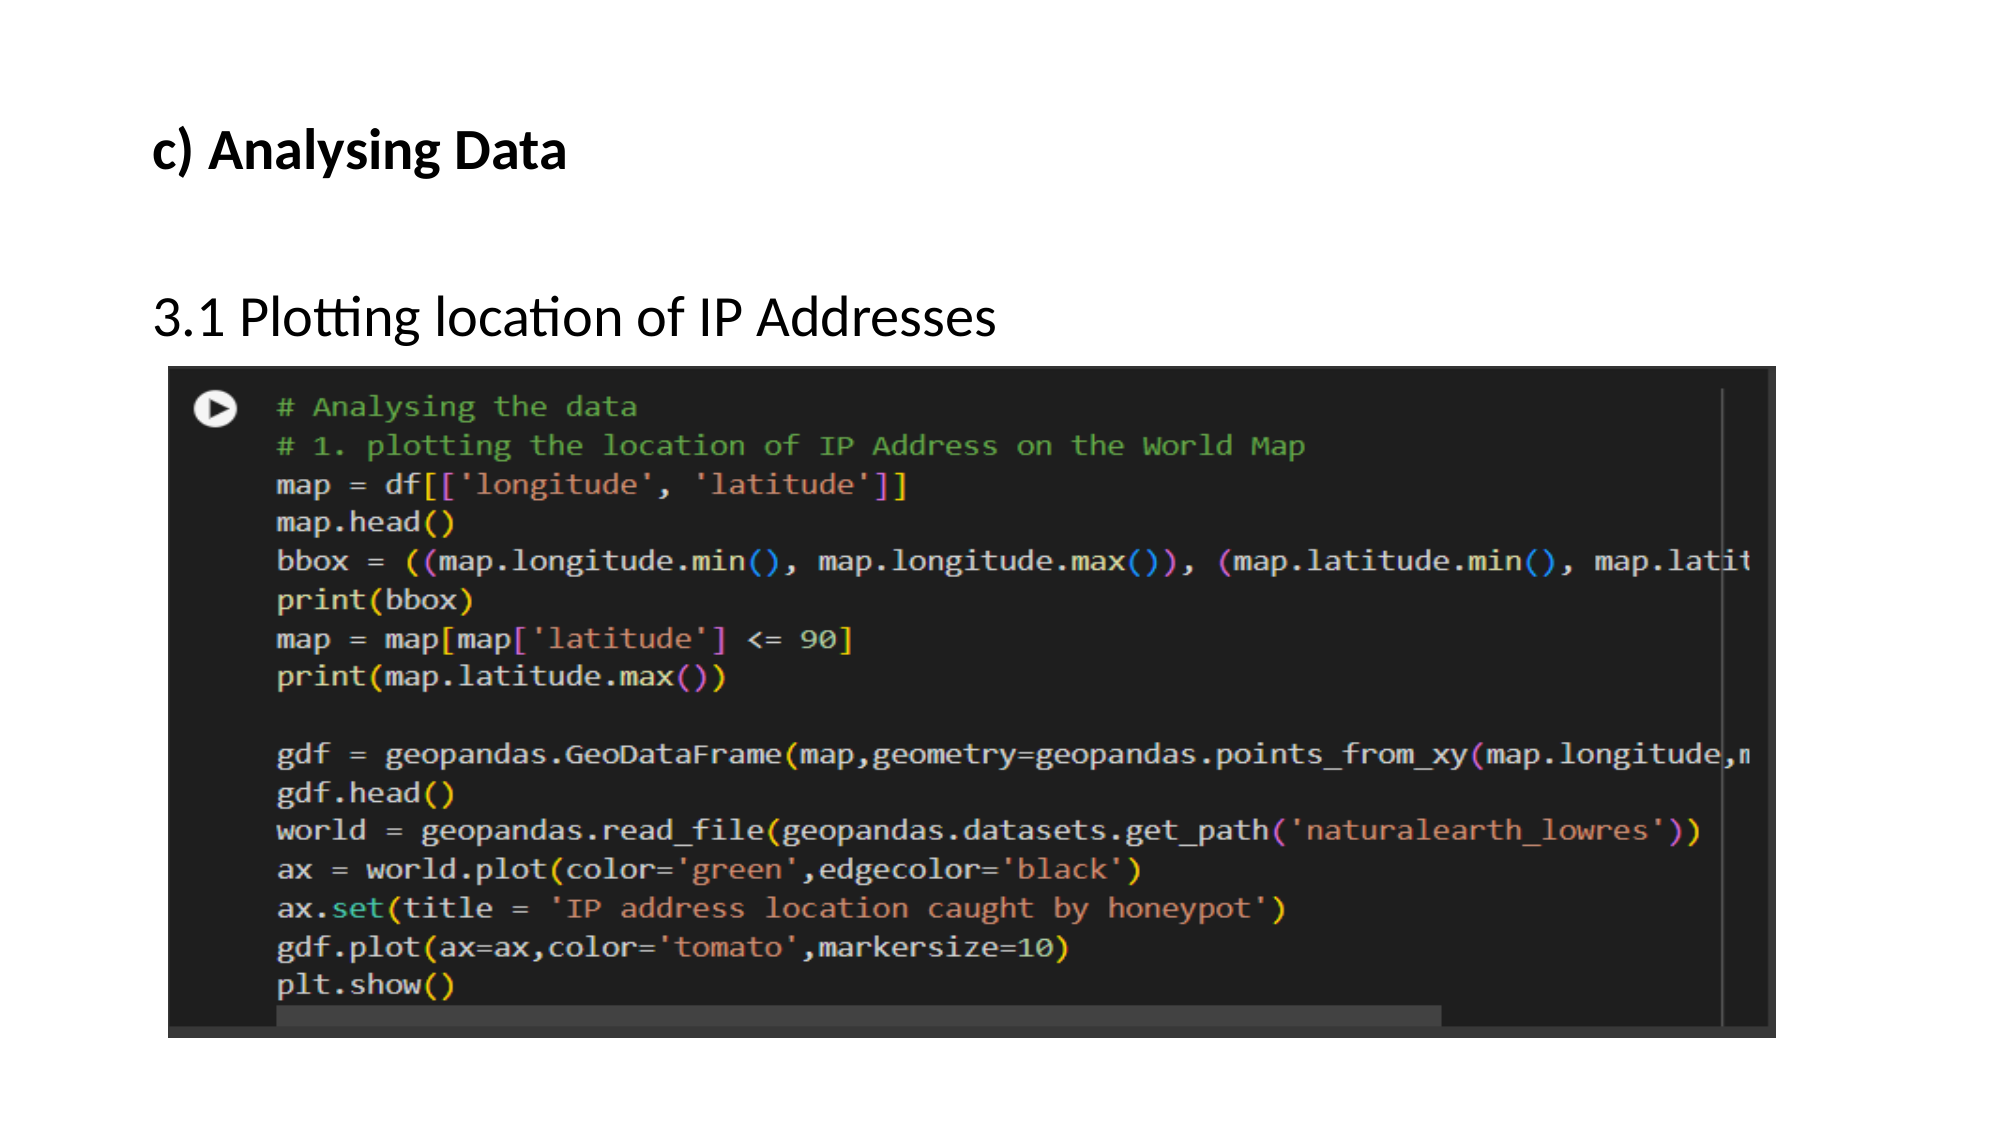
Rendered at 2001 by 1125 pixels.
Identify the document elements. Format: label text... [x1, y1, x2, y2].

picture [168, 366, 1776, 1038]
list c) Analysing Data 3.1 Plotting location of IP Addresses [137, 111, 1863, 1014]
